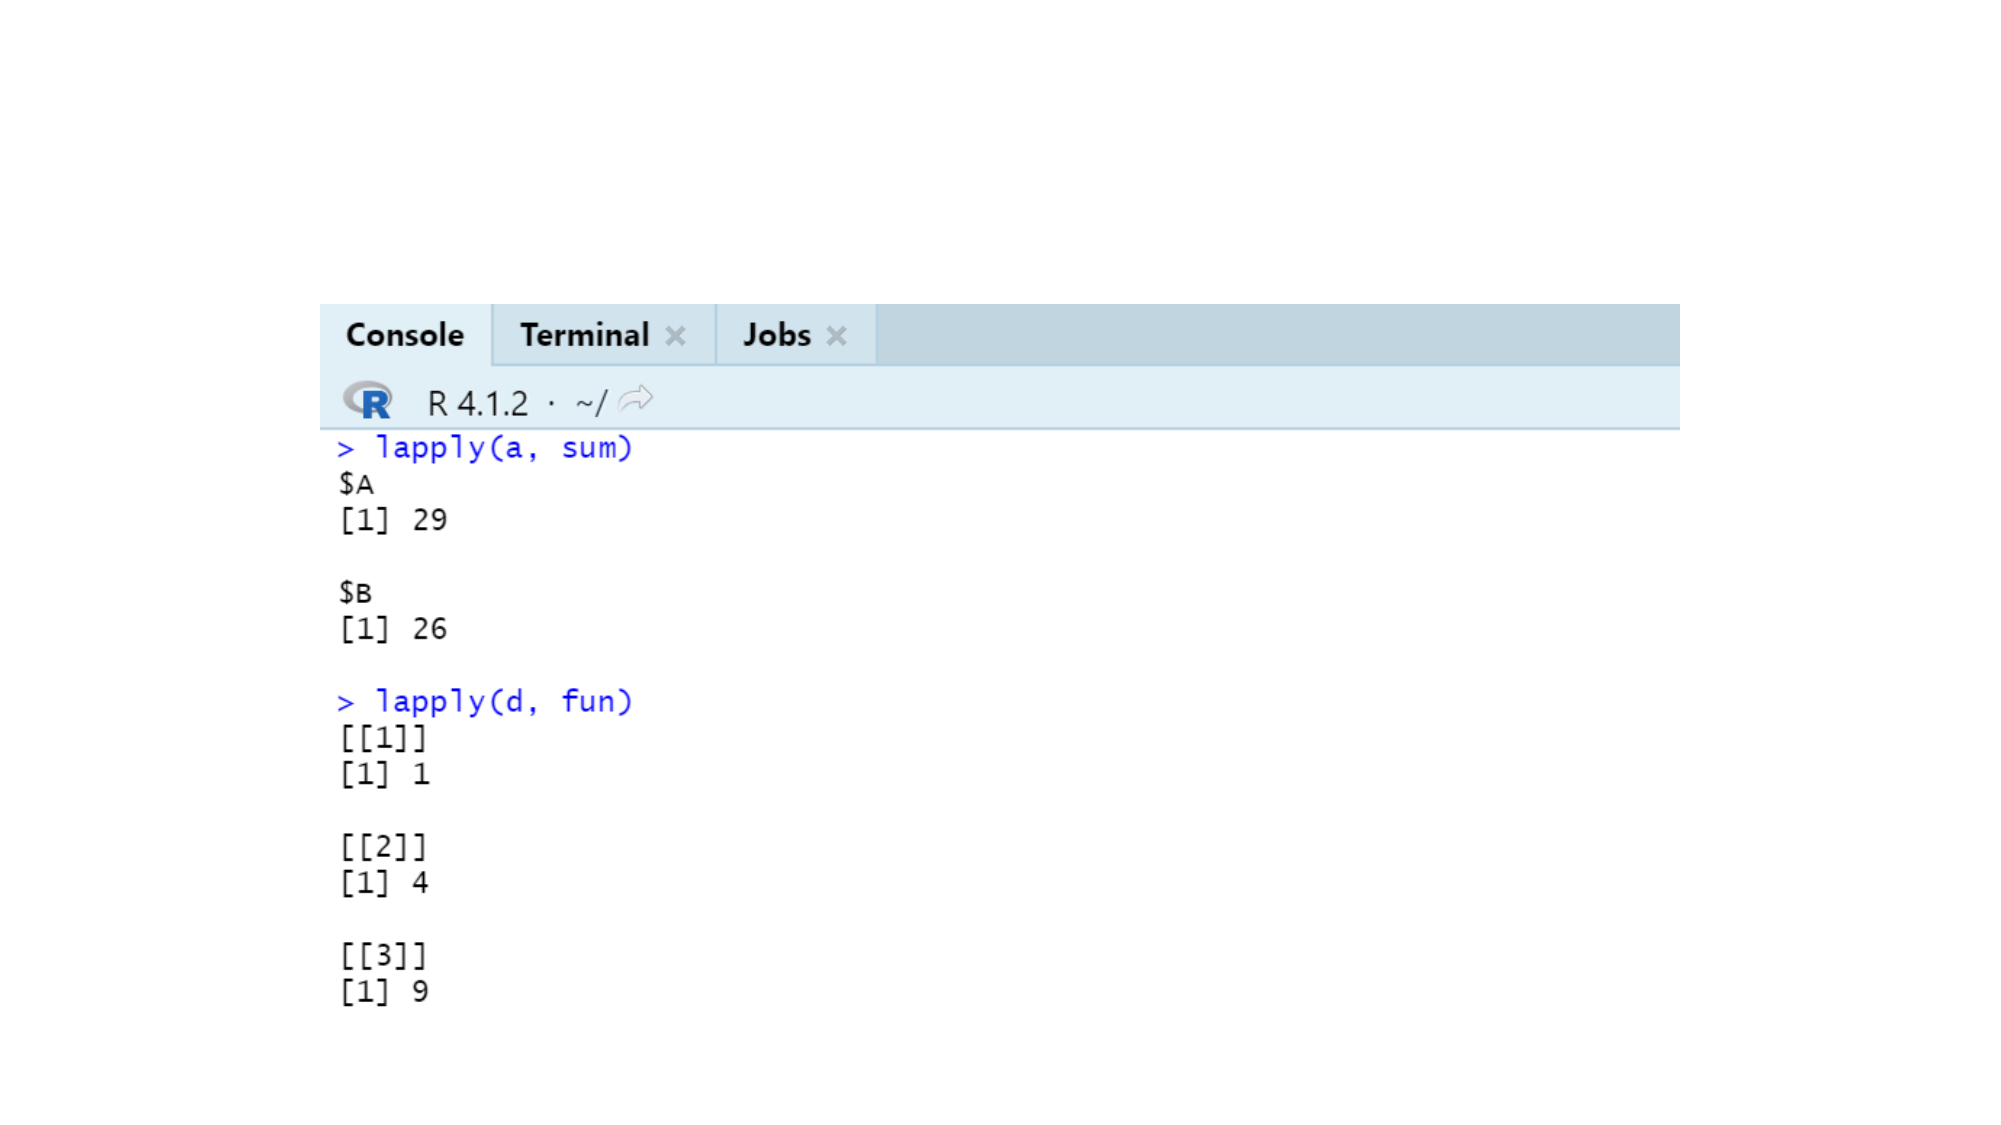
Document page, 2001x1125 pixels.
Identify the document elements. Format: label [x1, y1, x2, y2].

list [320, 304, 1680, 1018]
